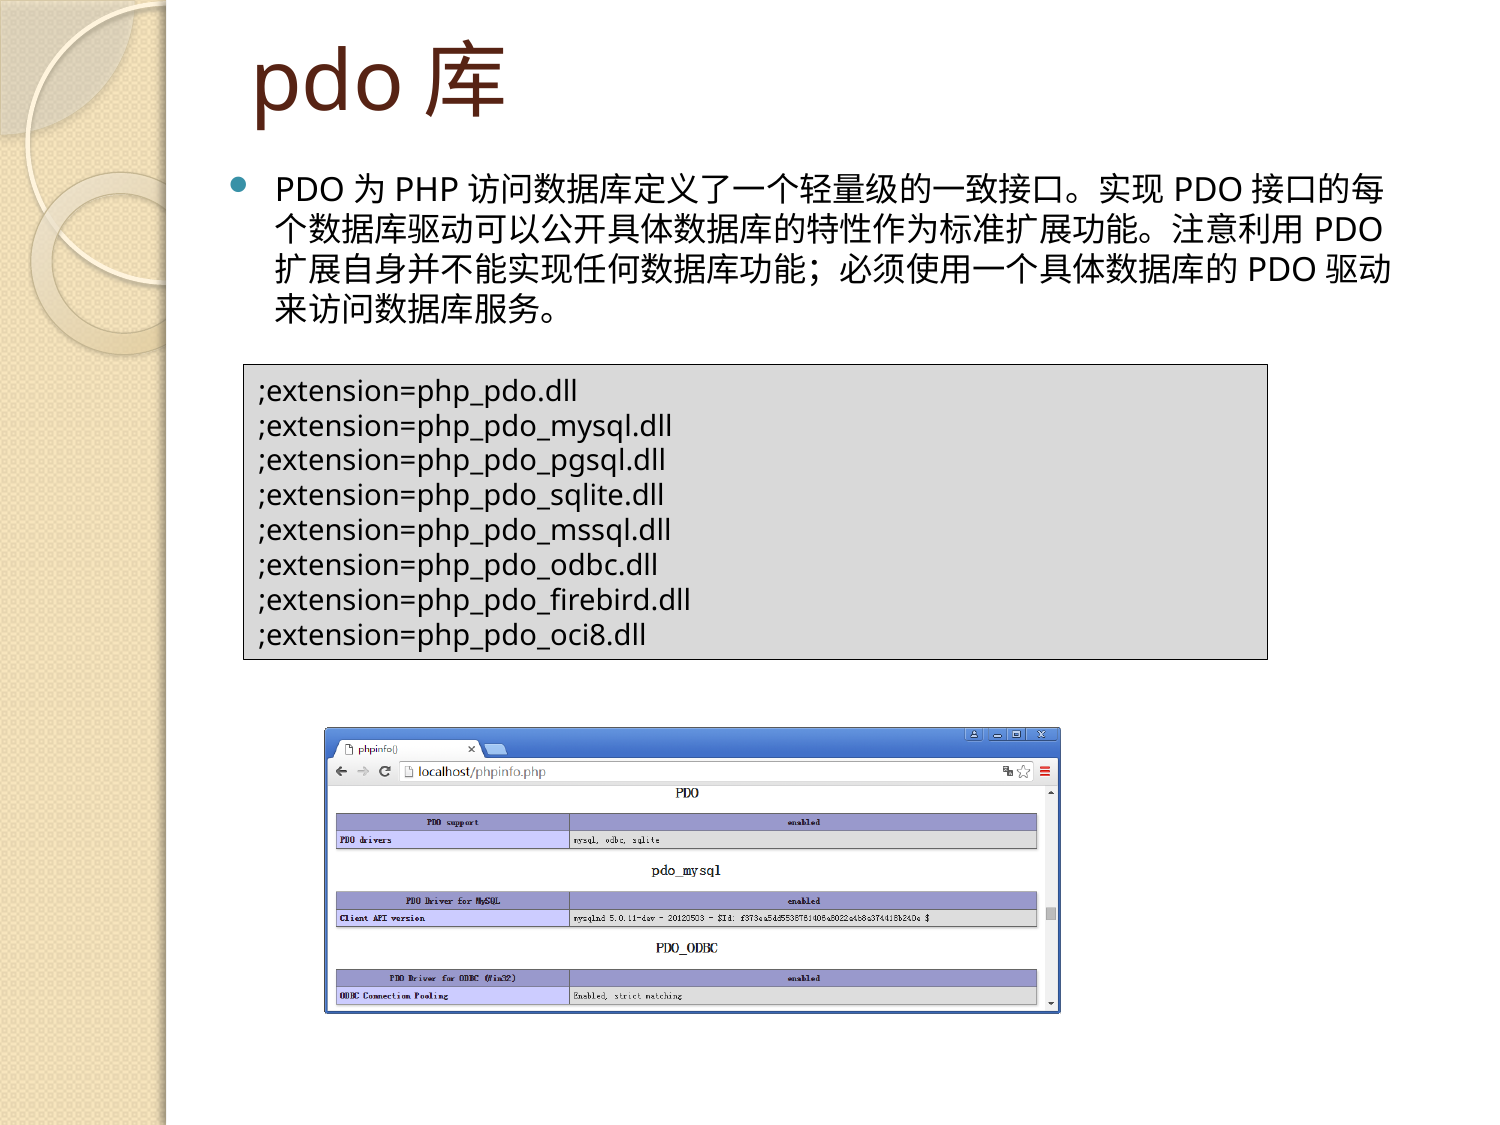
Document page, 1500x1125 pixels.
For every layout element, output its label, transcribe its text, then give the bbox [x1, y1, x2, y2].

picture [324, 727, 1061, 1015]
text_box ;extension=php_pdo.dll ;extension=php_pdo_mysql.dll ;extension=php_pdo_pgsql.dll ;extension=php_pdo_sqlite.dll ;extension=php_pdo_mssql.dll ;extension=php_pdo_odbc.dll ;extension=php_pdo_firebird.dll ;extension=php_pdo_oci8.dll [243, 364, 1268, 659]
list PDO为PHP访问数据库定义了一个轻量级的一致接口。实现PDO接口的每个数据库驱动可以公开具体数据库的特性作为标准扩展功能。注意利用PDO扩展自身并不能实现任何数据库功能；必须使用一个具体数据库的PDO驱动来访问数据库服务。 [200, 160, 1431, 338]
title pdo库 [235, 19, 1466, 135]
